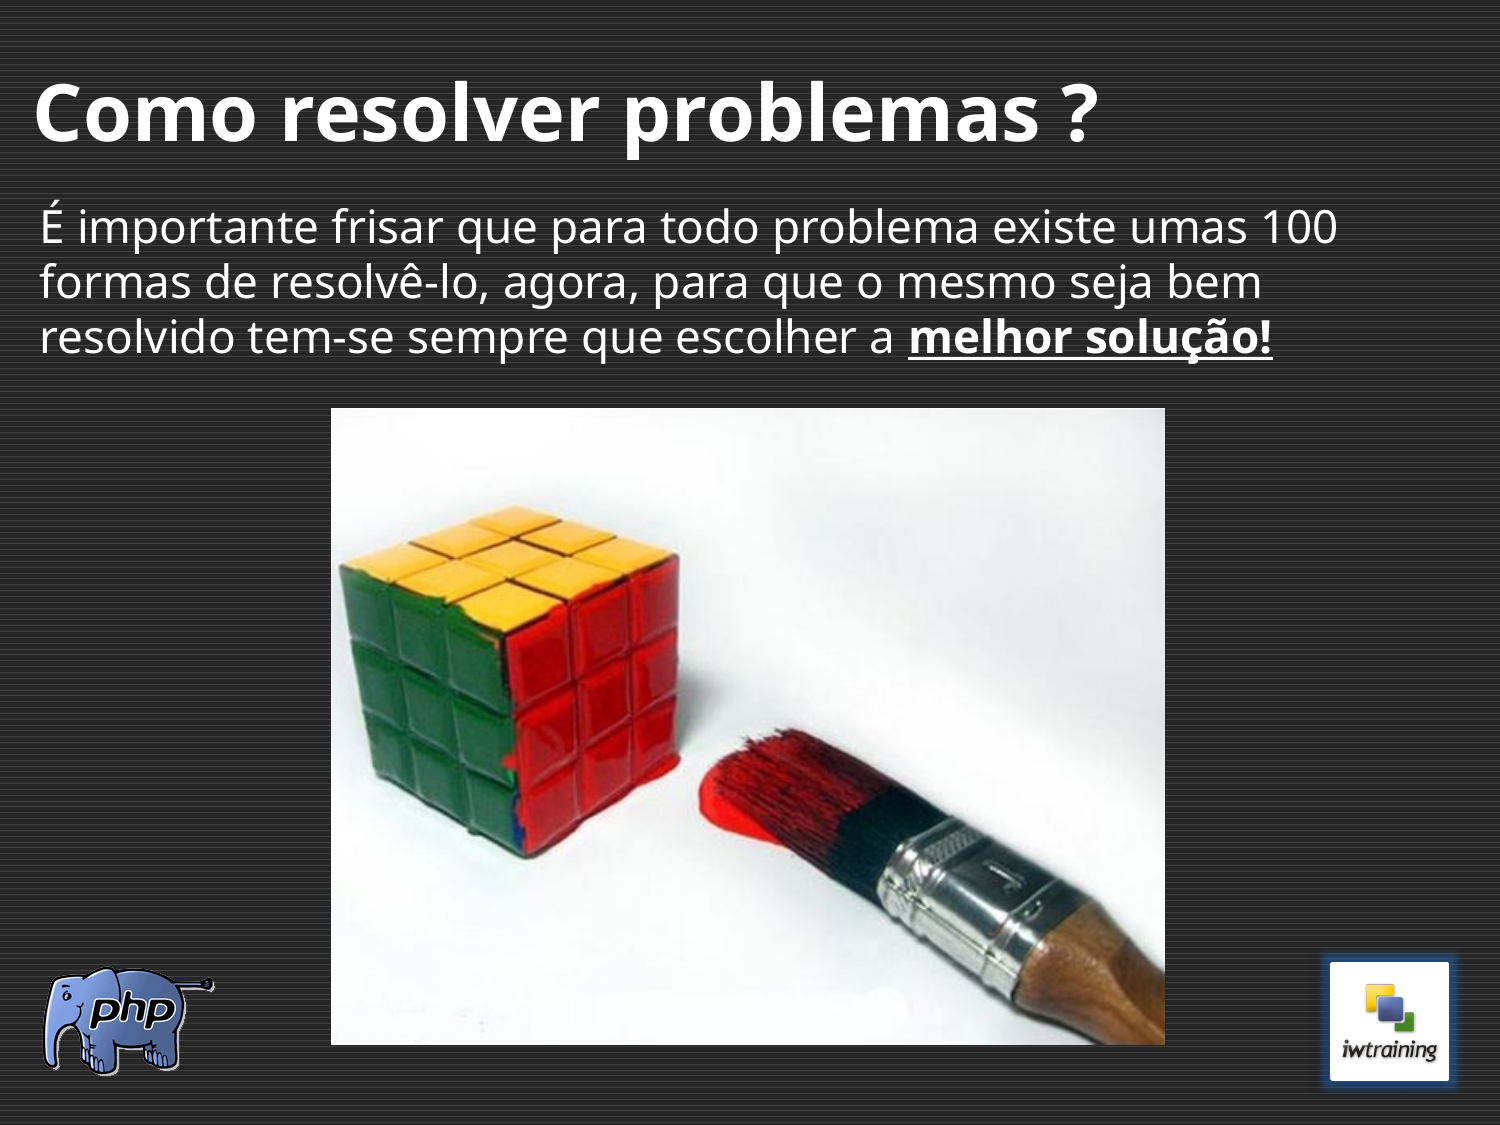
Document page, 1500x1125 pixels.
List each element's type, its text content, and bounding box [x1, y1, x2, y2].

picture [40, 963, 216, 1077]
picture [1340, 982, 1440, 1065]
text_box É importante frisar que para todo problema existe umas 100 formas de resolvê-lo, agora, para que o mesmo seja bem resolvido tem-se sempre que escolher a melhor solução! [24, 190, 1471, 370]
picture [330, 408, 1165, 1045]
title Como resolver problemas ? [17, 54, 1471, 149]
text_box [1330, 962, 1449, 1081]
